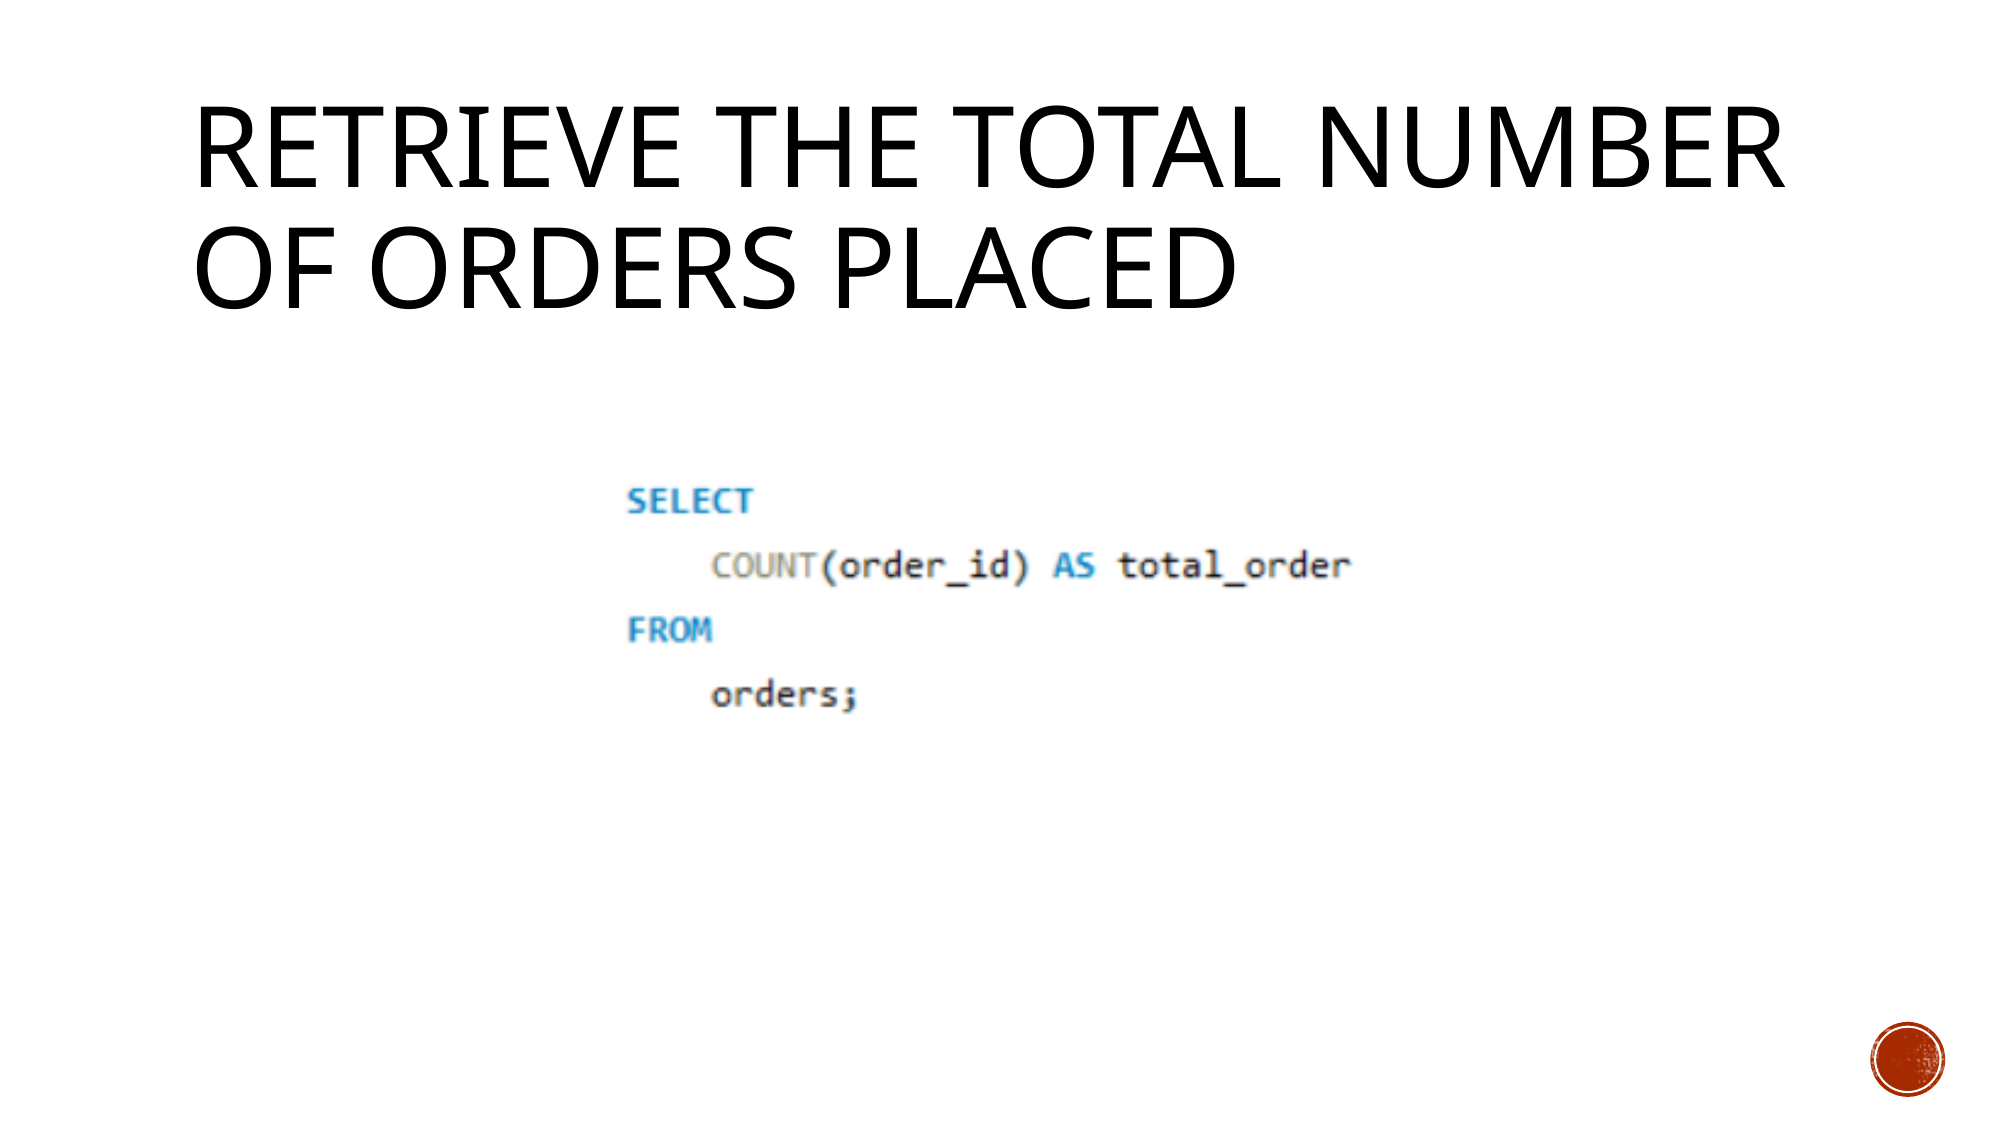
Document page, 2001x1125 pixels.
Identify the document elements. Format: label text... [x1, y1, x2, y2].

title Retrieve the total number of orders placed [175, 79, 1826, 344]
picture [606, 455, 1394, 737]
